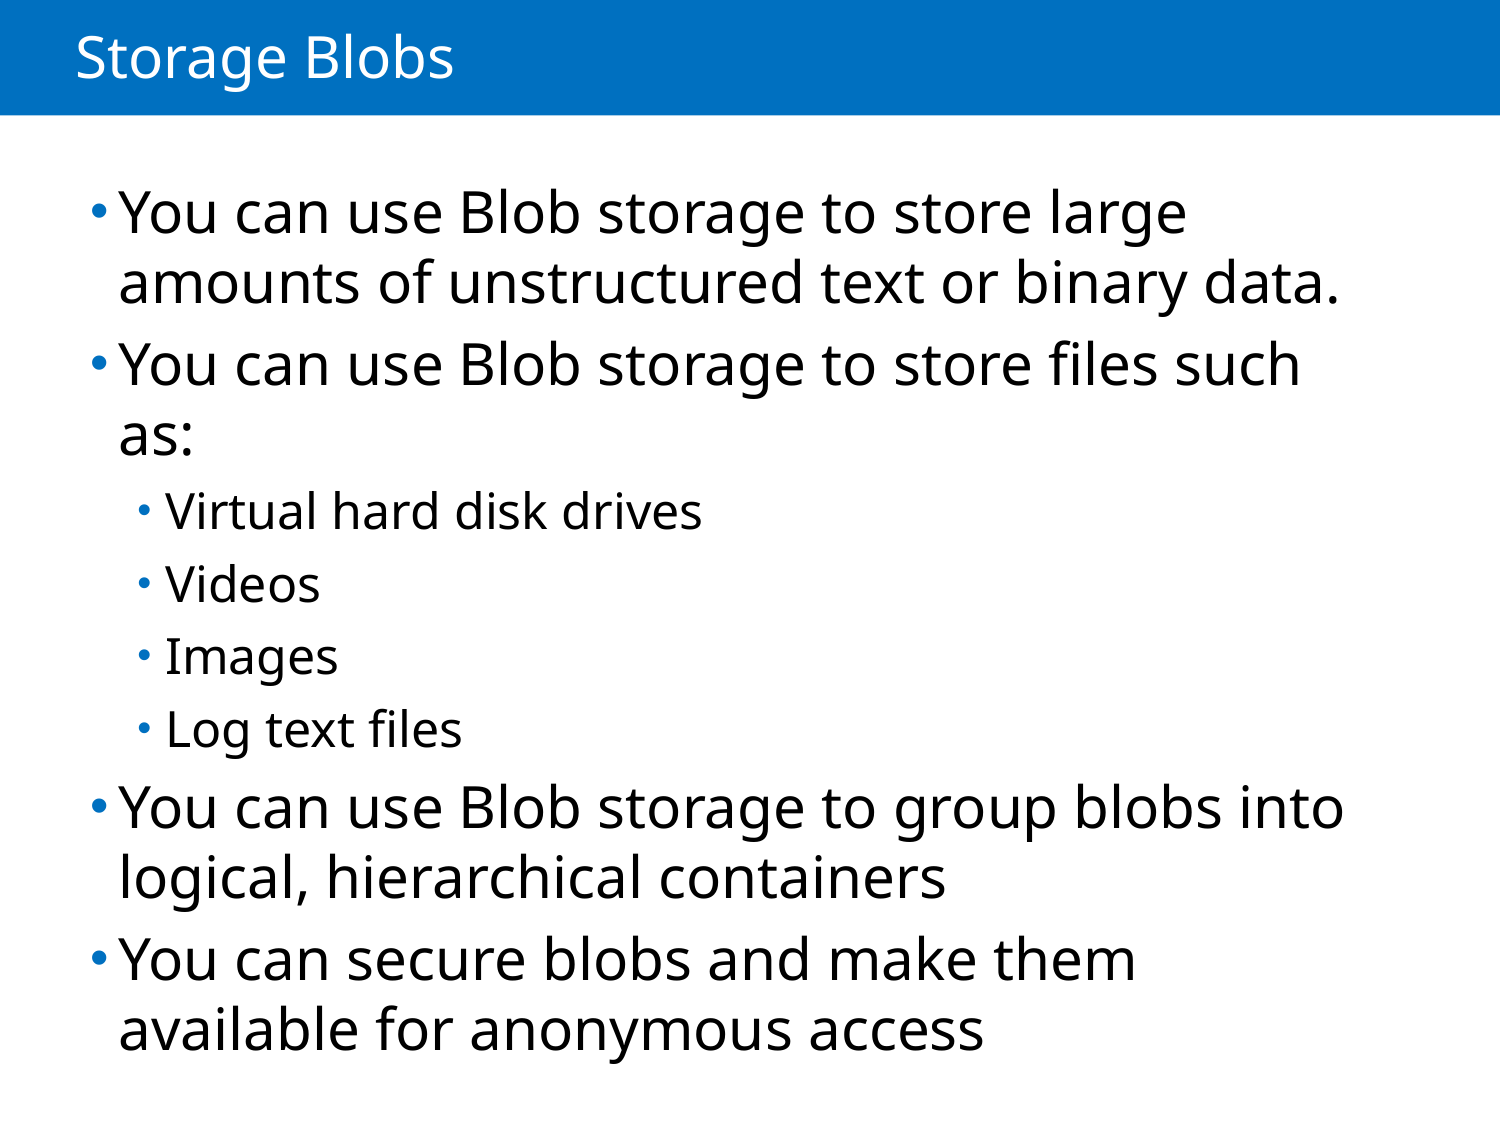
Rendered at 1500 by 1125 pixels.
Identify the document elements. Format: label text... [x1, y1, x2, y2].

text_box You can use Blob storage to store large amounts of unstructured text or binary data. You can use Blob storage to store files such as: Virtual hard disk drives Videos Images Log text files You can use Blob storage to group blobs into logical, hierarchical containers You can secure blobs and make them available for anonymous access [75, 167, 1408, 1012]
title Storage Blobs [75, 0, 1351, 122]
